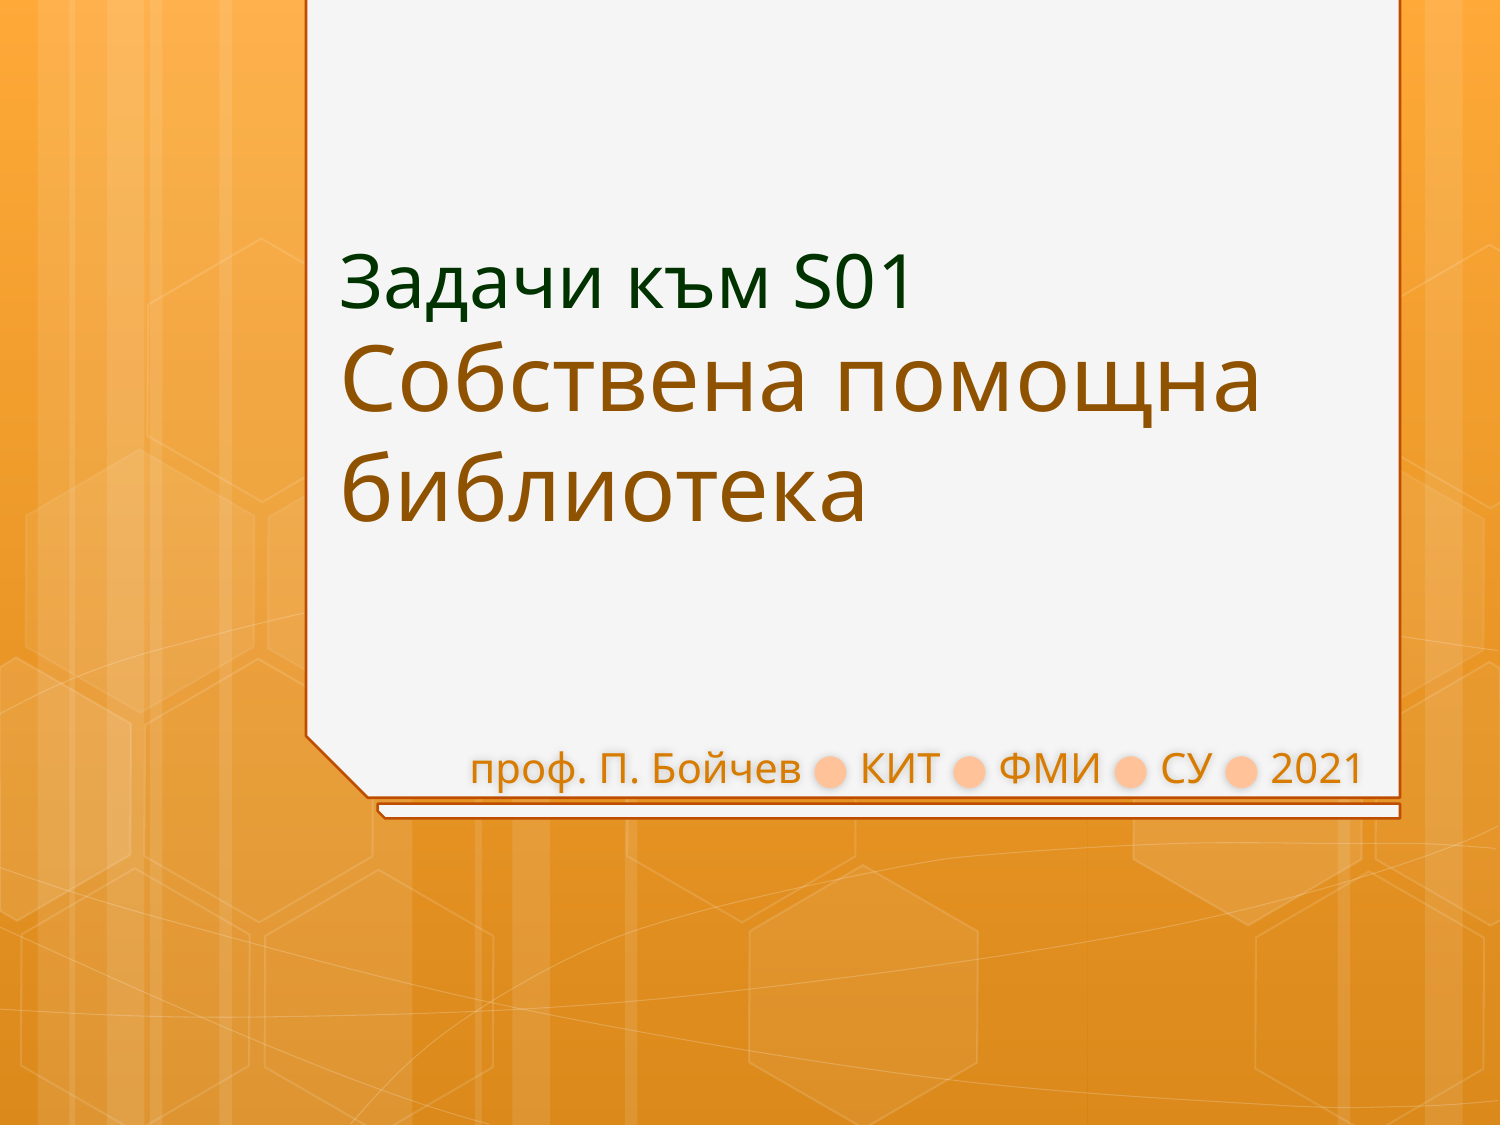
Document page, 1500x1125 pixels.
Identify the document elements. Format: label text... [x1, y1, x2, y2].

title Собствена помощна библиотека [324, 332, 1382, 675]
list Задачи към S01 [324, 181, 1386, 332]
